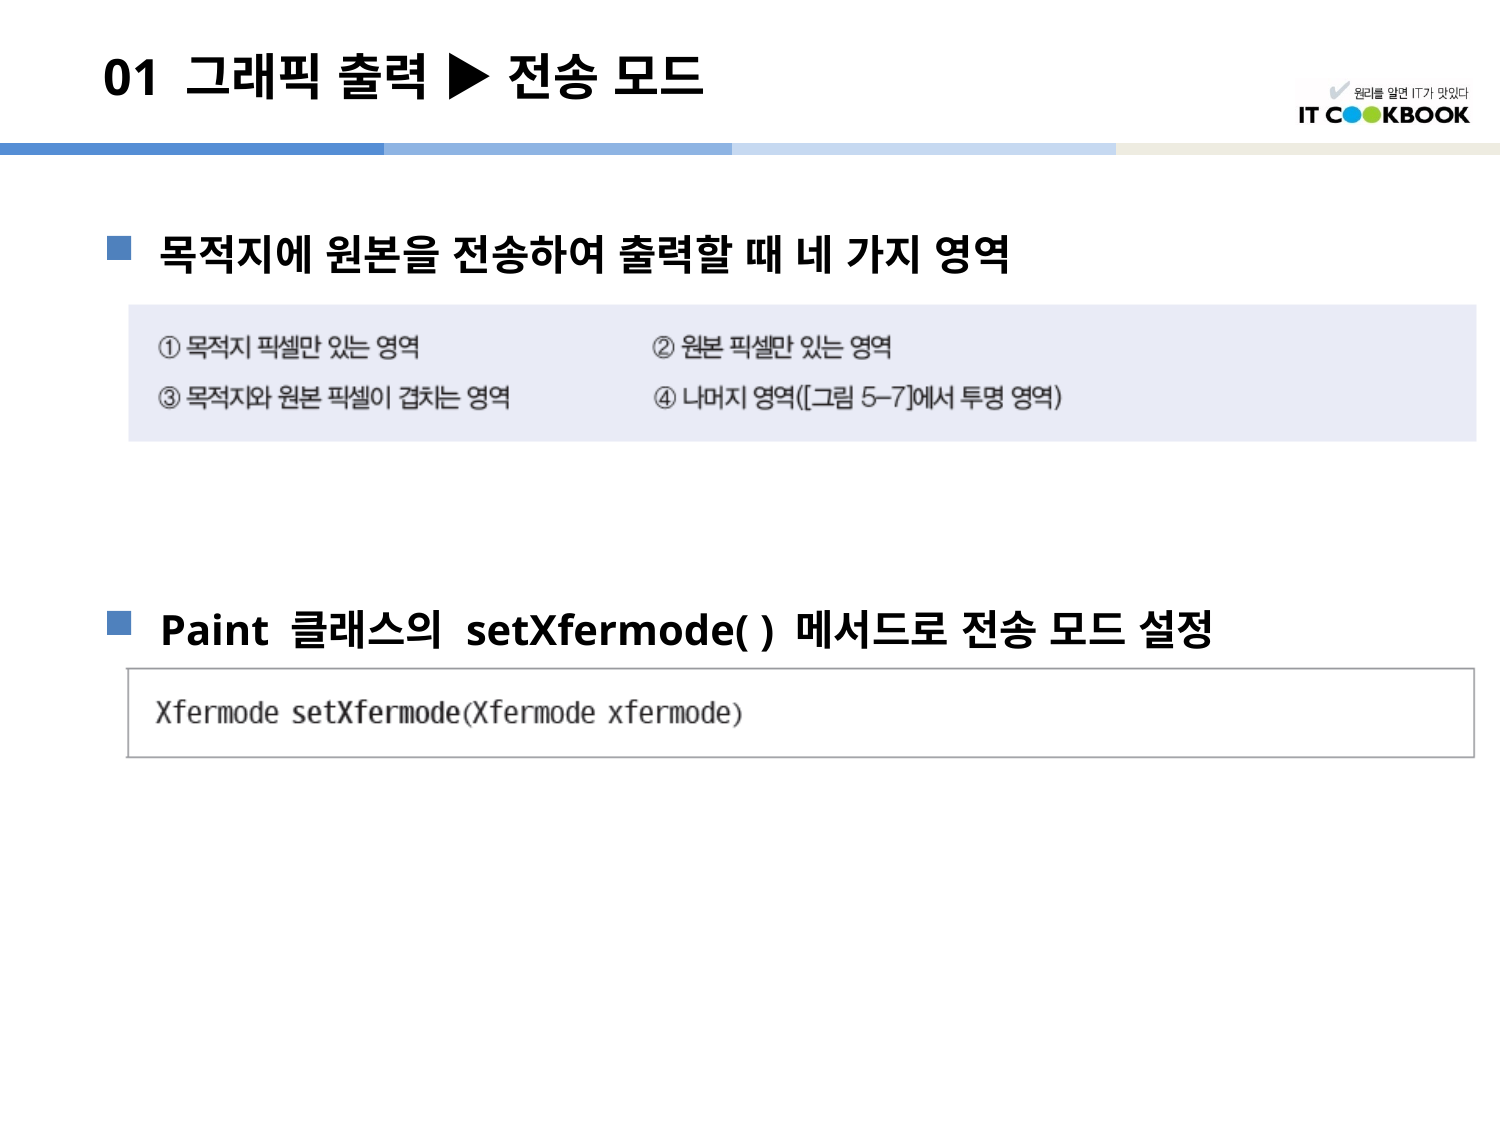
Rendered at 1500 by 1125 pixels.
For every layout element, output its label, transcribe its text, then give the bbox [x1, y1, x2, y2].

picture [121, 297, 1483, 456]
title 01 그래픽 출력 ▶ 전송 모드 [88, 30, 1330, 121]
list 목적지에 원본을 전송하여 출력할 때 네 가지 영역 Paint 클래스의 setXfermode( ) 메서드로 전송 모드 설정 [88, 196, 1436, 1083]
picture [1295, 78, 1473, 125]
picture [122, 657, 1483, 771]
